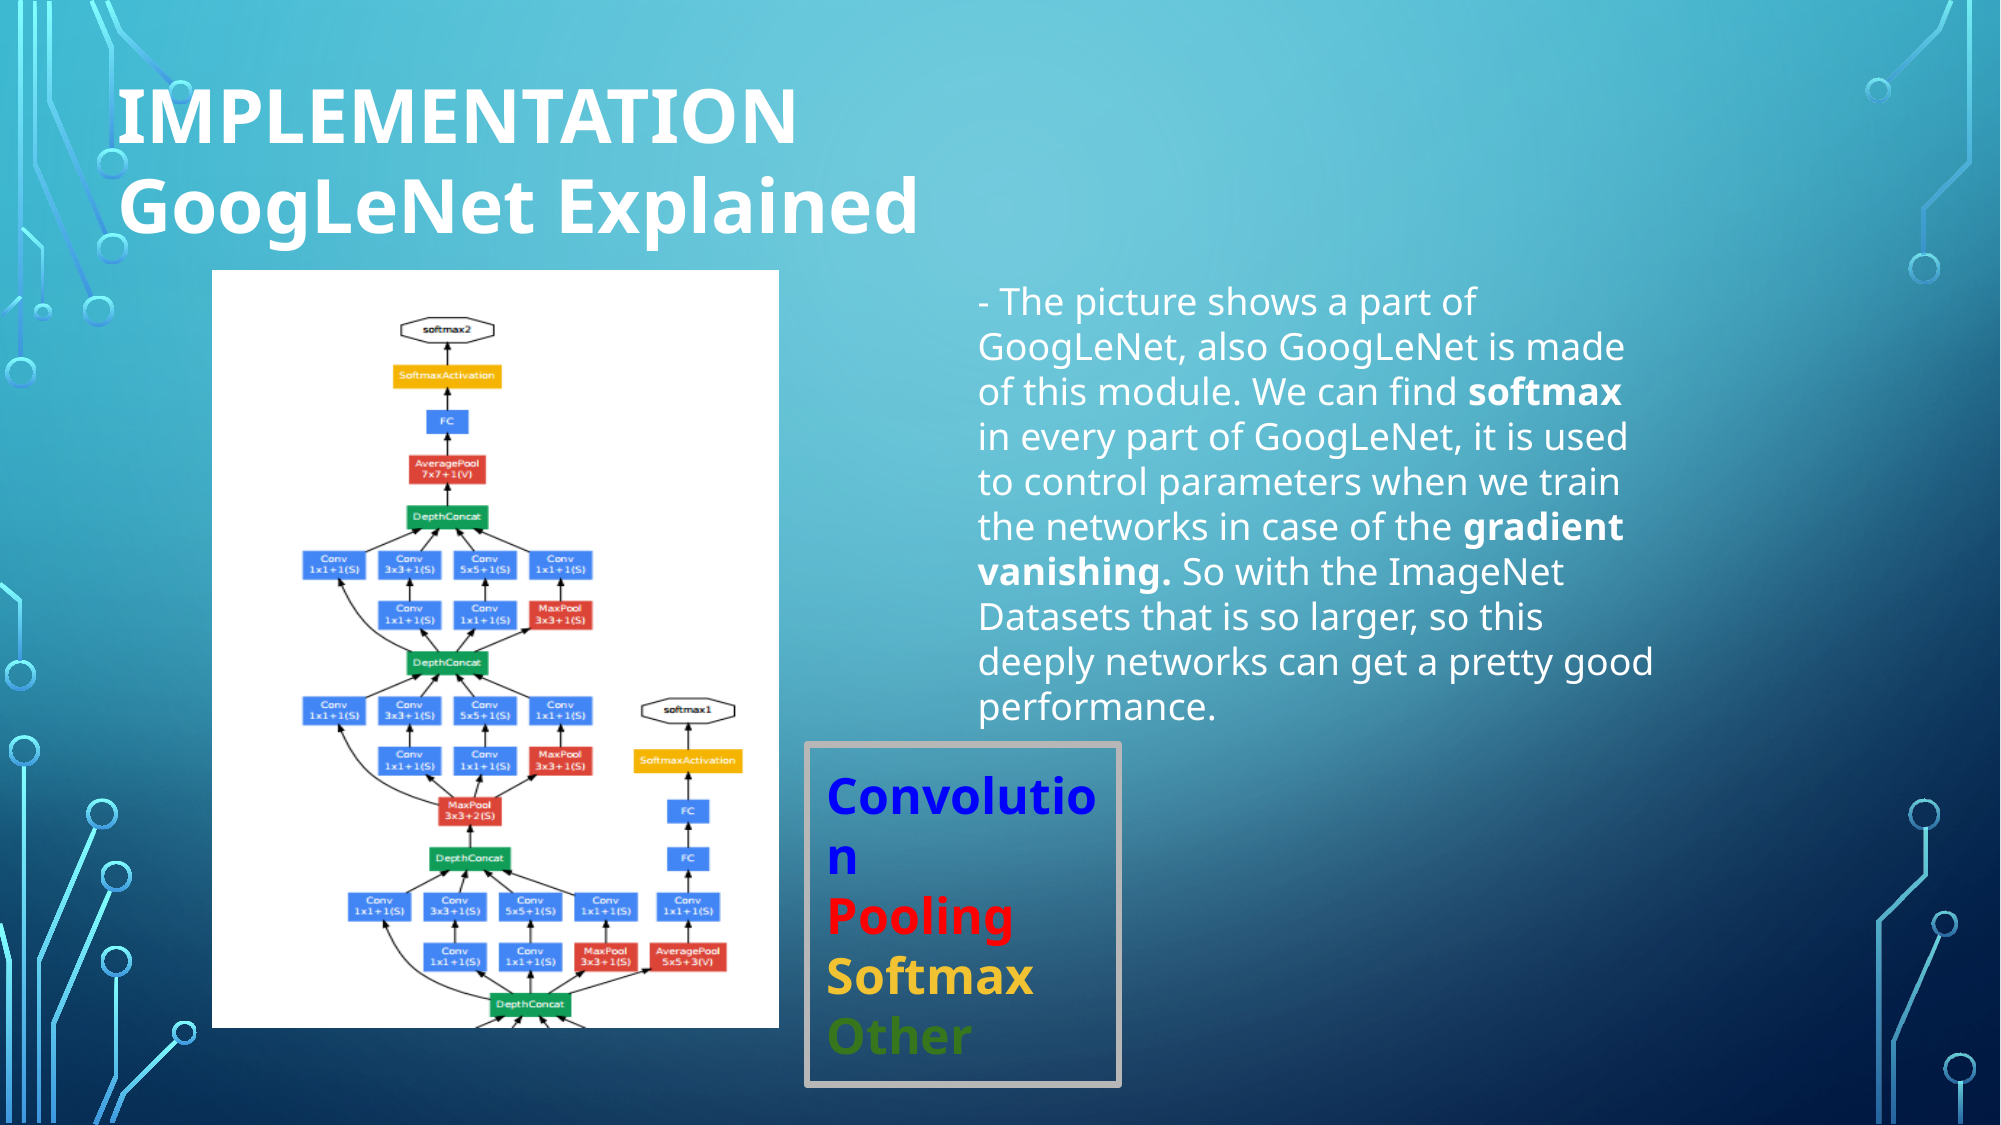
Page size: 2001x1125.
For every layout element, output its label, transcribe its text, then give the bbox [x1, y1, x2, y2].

text_box IMPLEMENTATION GoogLeNet Explained [97, 48, 1903, 269]
text_box - The picture shows a part of GoogLeNet, also GoogLeNet is made of this module. We can find softmax in every part of GoogLeNet, it is used to control parameters when we train the networks in case of the gradient vanishing. So with the ImageNet Datasets that is so larger, so this deeply networks can get a pretty good performance. [963, 270, 1679, 736]
picture [211, 270, 779, 1028]
text_box Convolution Pooling Softmax Other [806, 744, 1120, 1085]
